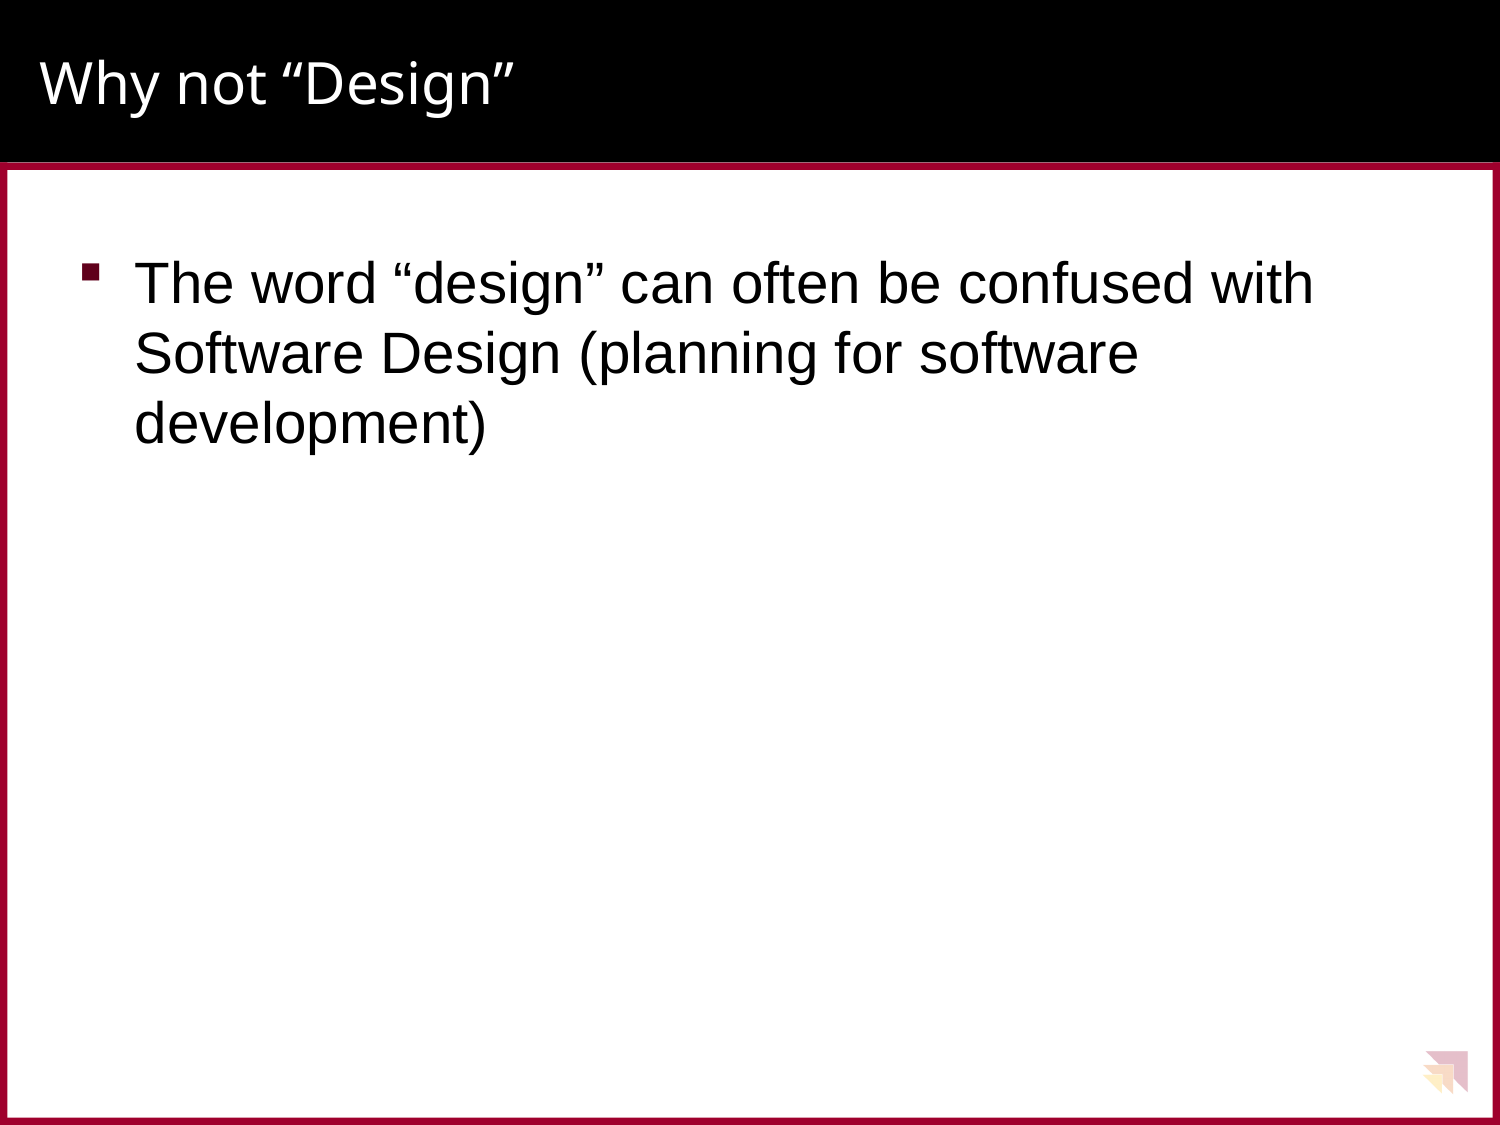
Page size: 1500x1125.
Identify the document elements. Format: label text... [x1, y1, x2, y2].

list The word “design” can often be confused with Software Design (planning for software development) [62, 237, 1438, 1088]
title Why not “Design” [24, 12, 1438, 150]
